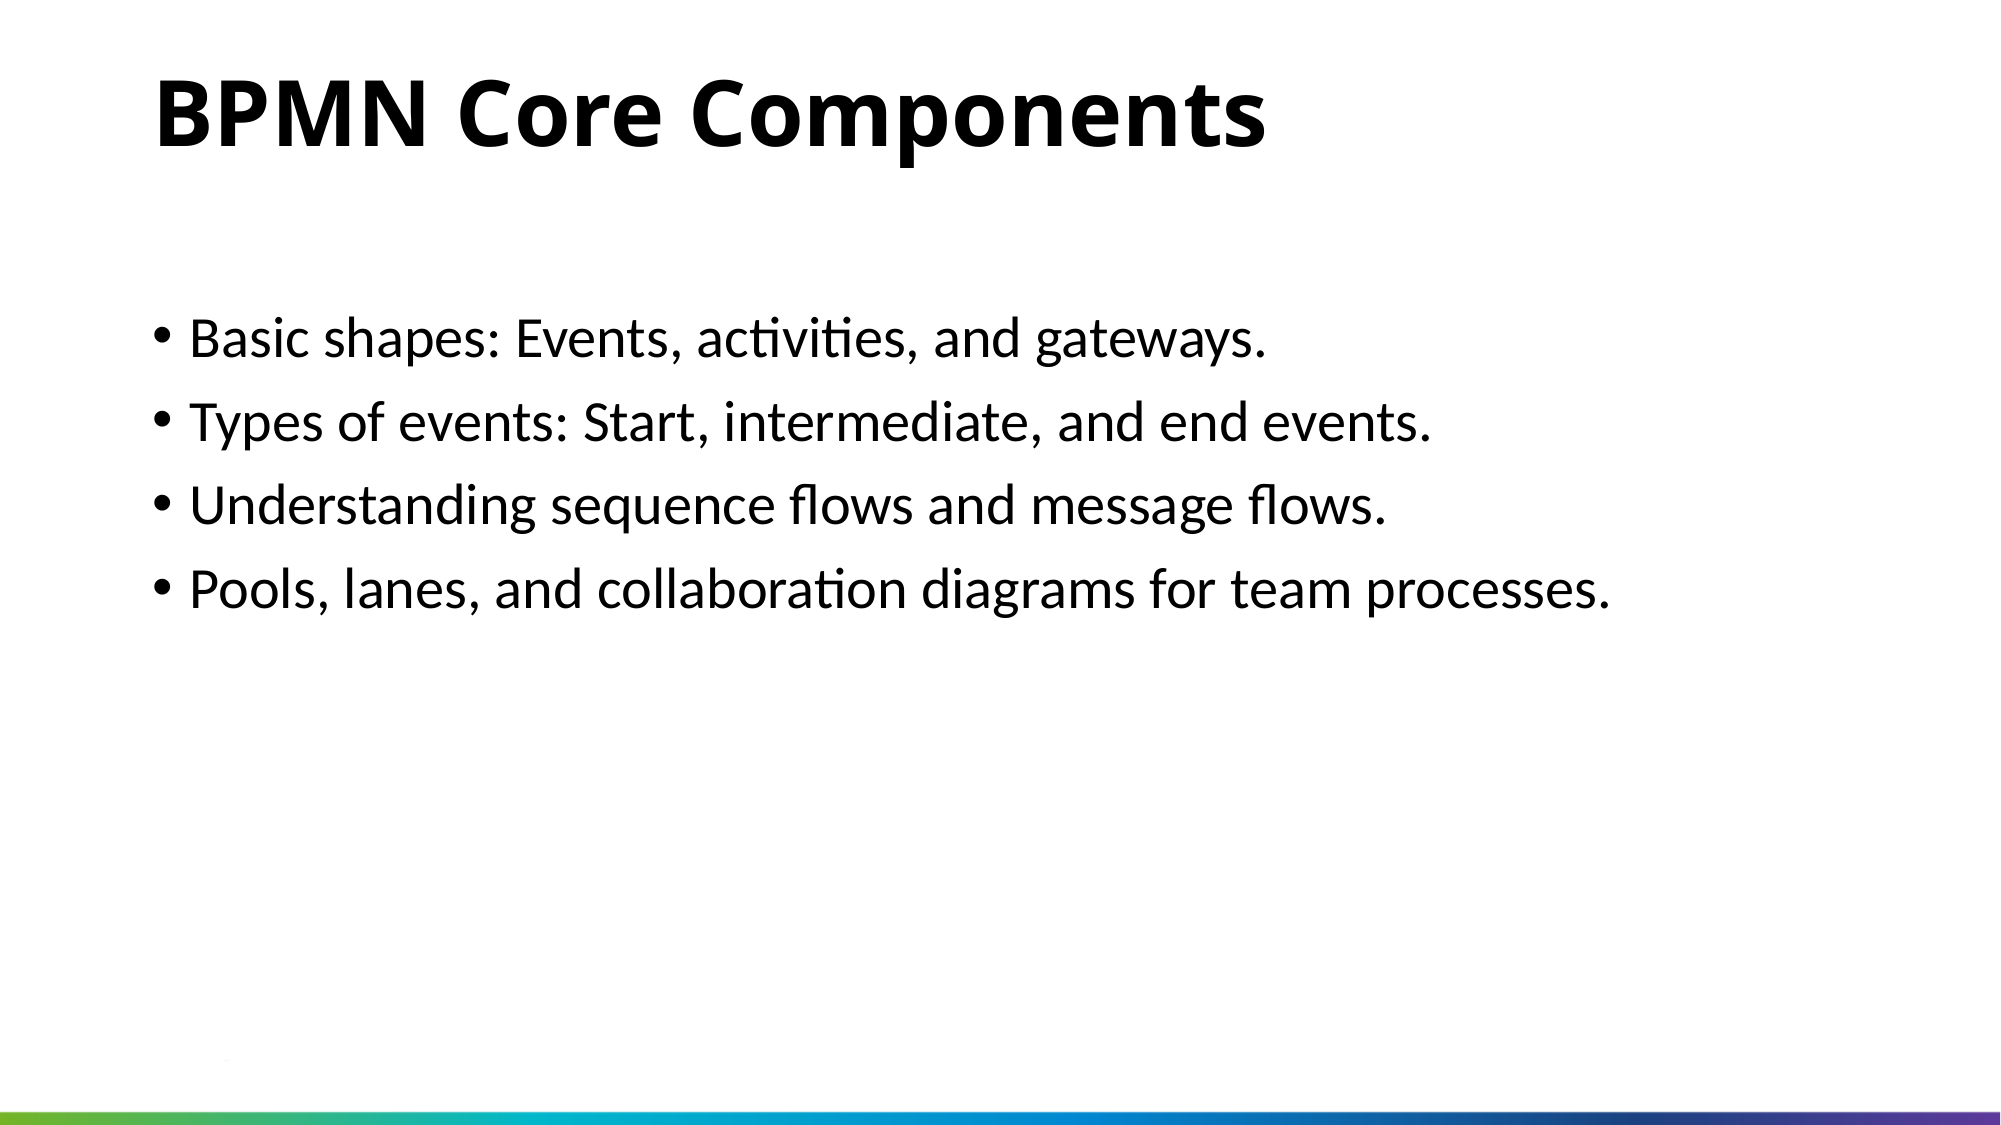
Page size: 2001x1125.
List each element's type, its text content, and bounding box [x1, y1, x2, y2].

text_box BPMN Core Components [137, 59, 1863, 278]
picture [0, 0, 2001, 1125]
text_box Basic shapes: Events, activities, and gateways. Types of events: Start, intermediate, and end events. Understanding sequence flows and message flows. Pools, lanes, and collaboration diagrams for team processes. [137, 299, 1863, 1014]
